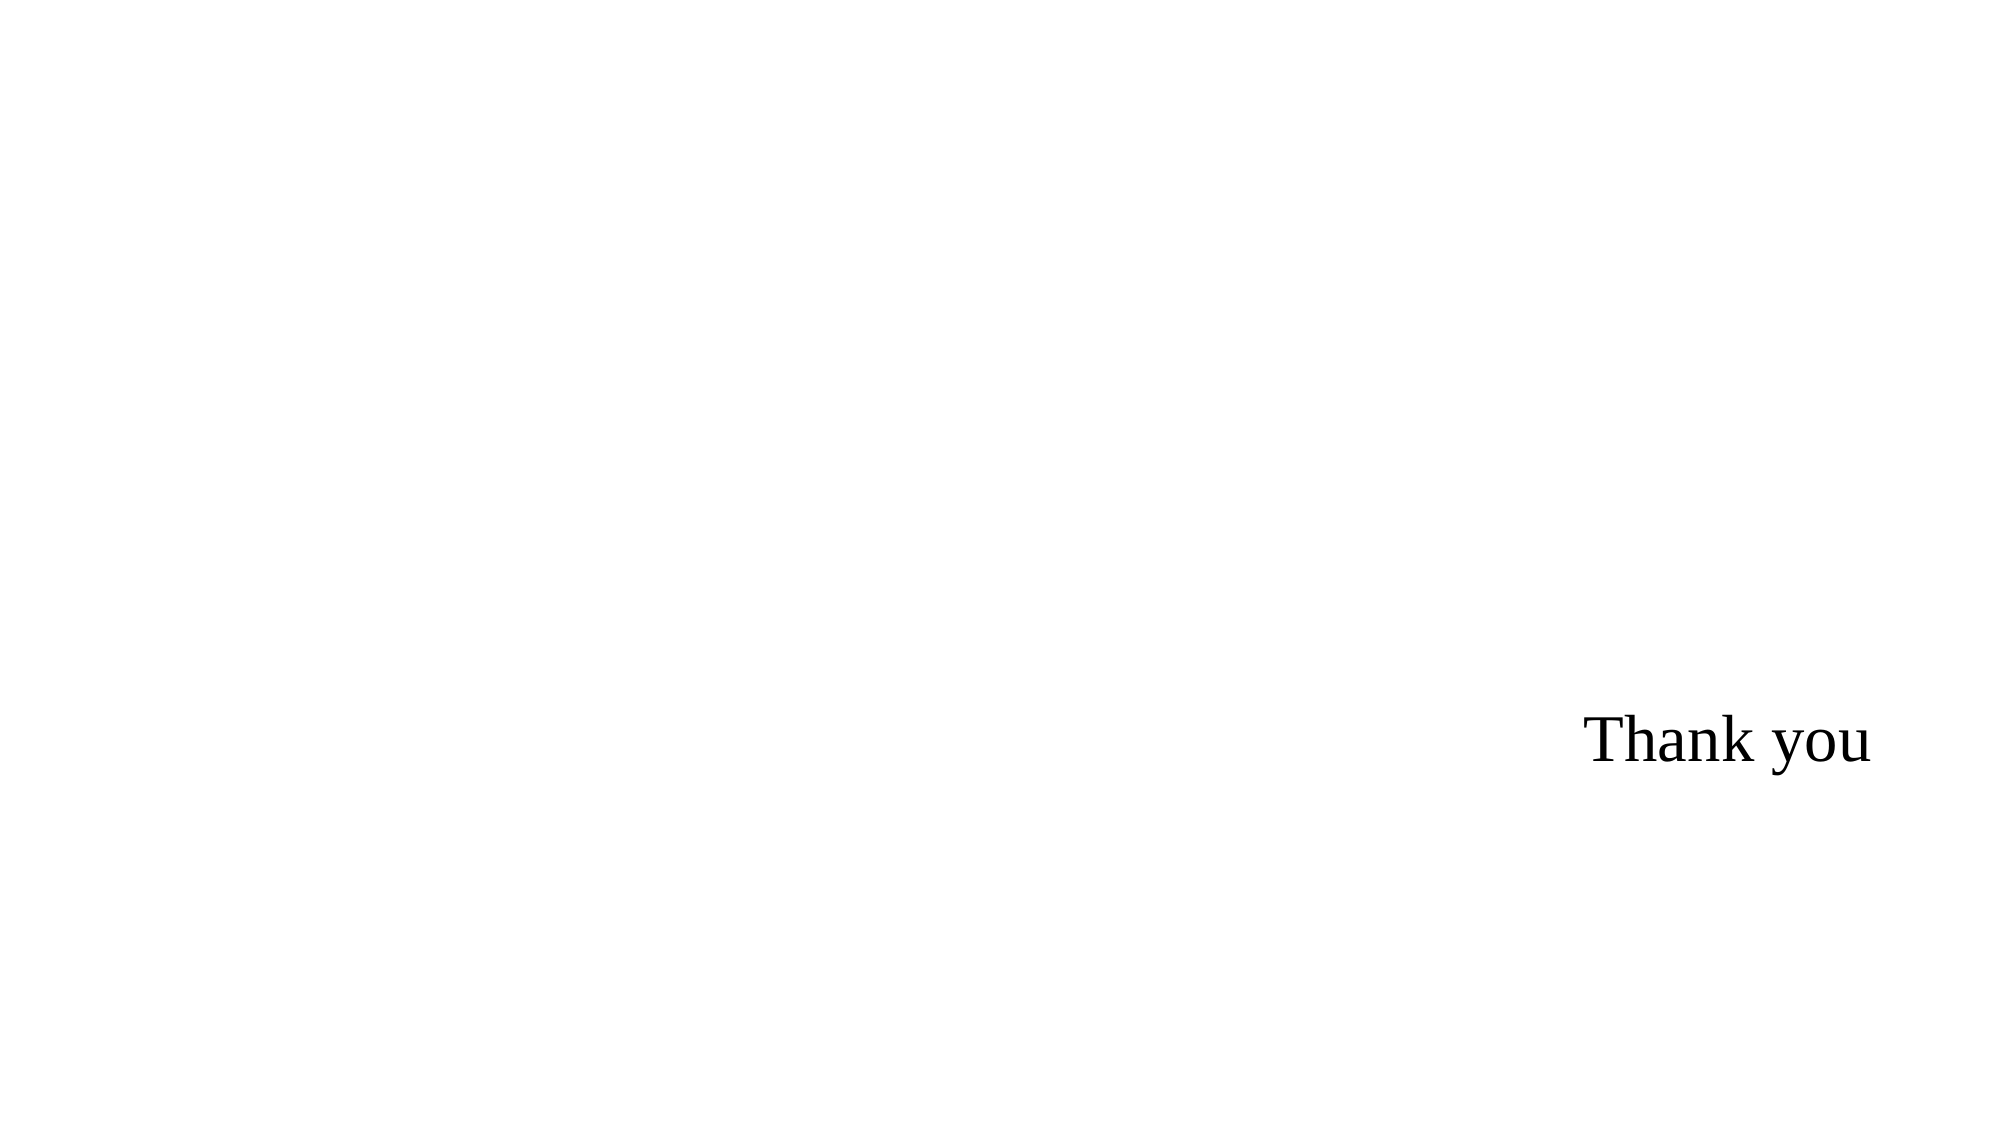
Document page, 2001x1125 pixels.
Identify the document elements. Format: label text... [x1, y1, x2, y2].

title Thank you [243, 542, 1887, 784]
